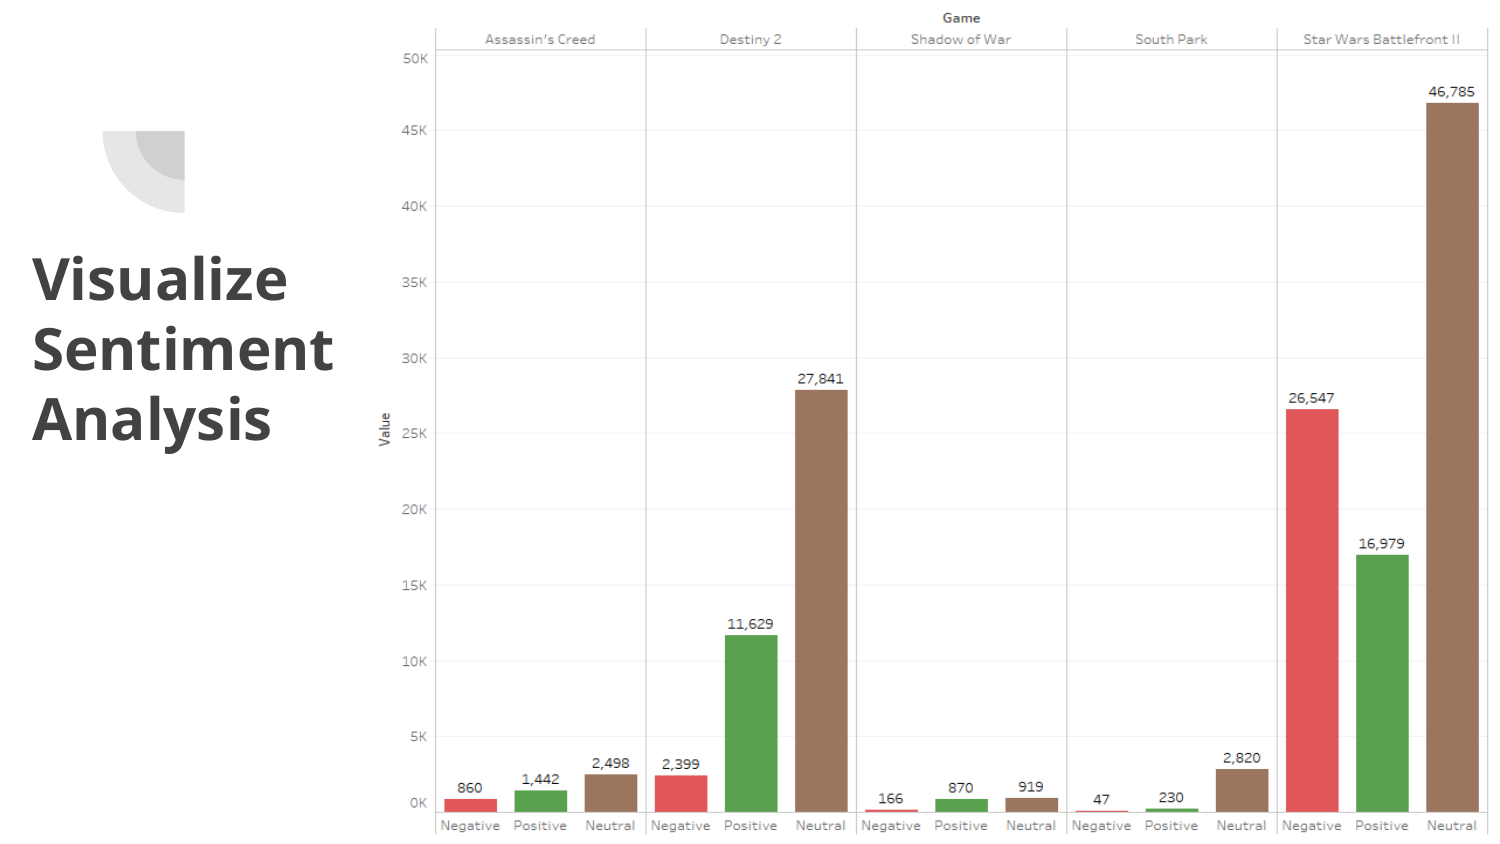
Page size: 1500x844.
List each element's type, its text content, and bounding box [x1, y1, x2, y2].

picture [357, 0, 1500, 844]
title Visualize Sentiment Analysis [17, 226, 352, 586]
